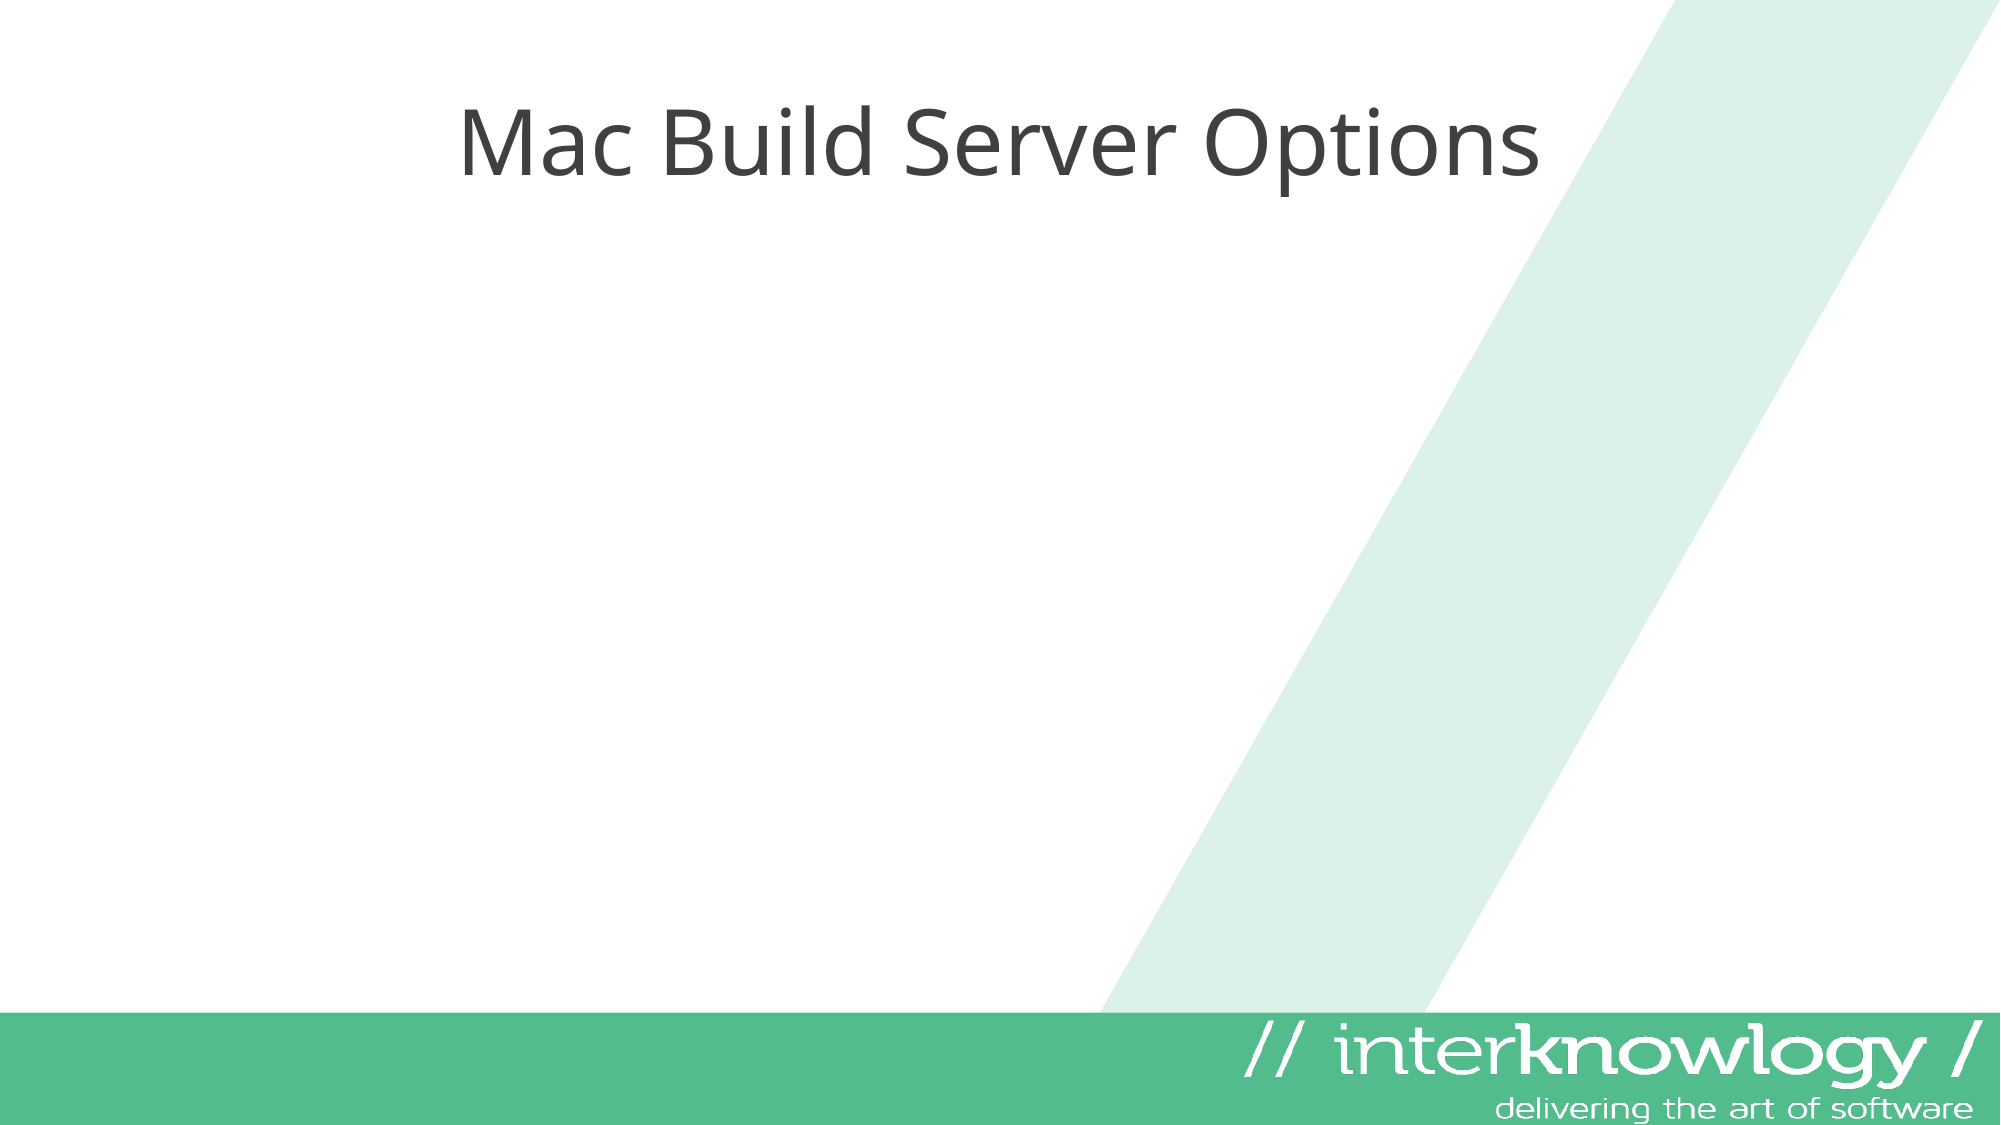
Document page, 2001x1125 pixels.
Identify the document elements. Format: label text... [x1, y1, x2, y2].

title Mac Build Server Options [99, 45, 1900, 233]
picture [1242, 1019, 1984, 1125]
